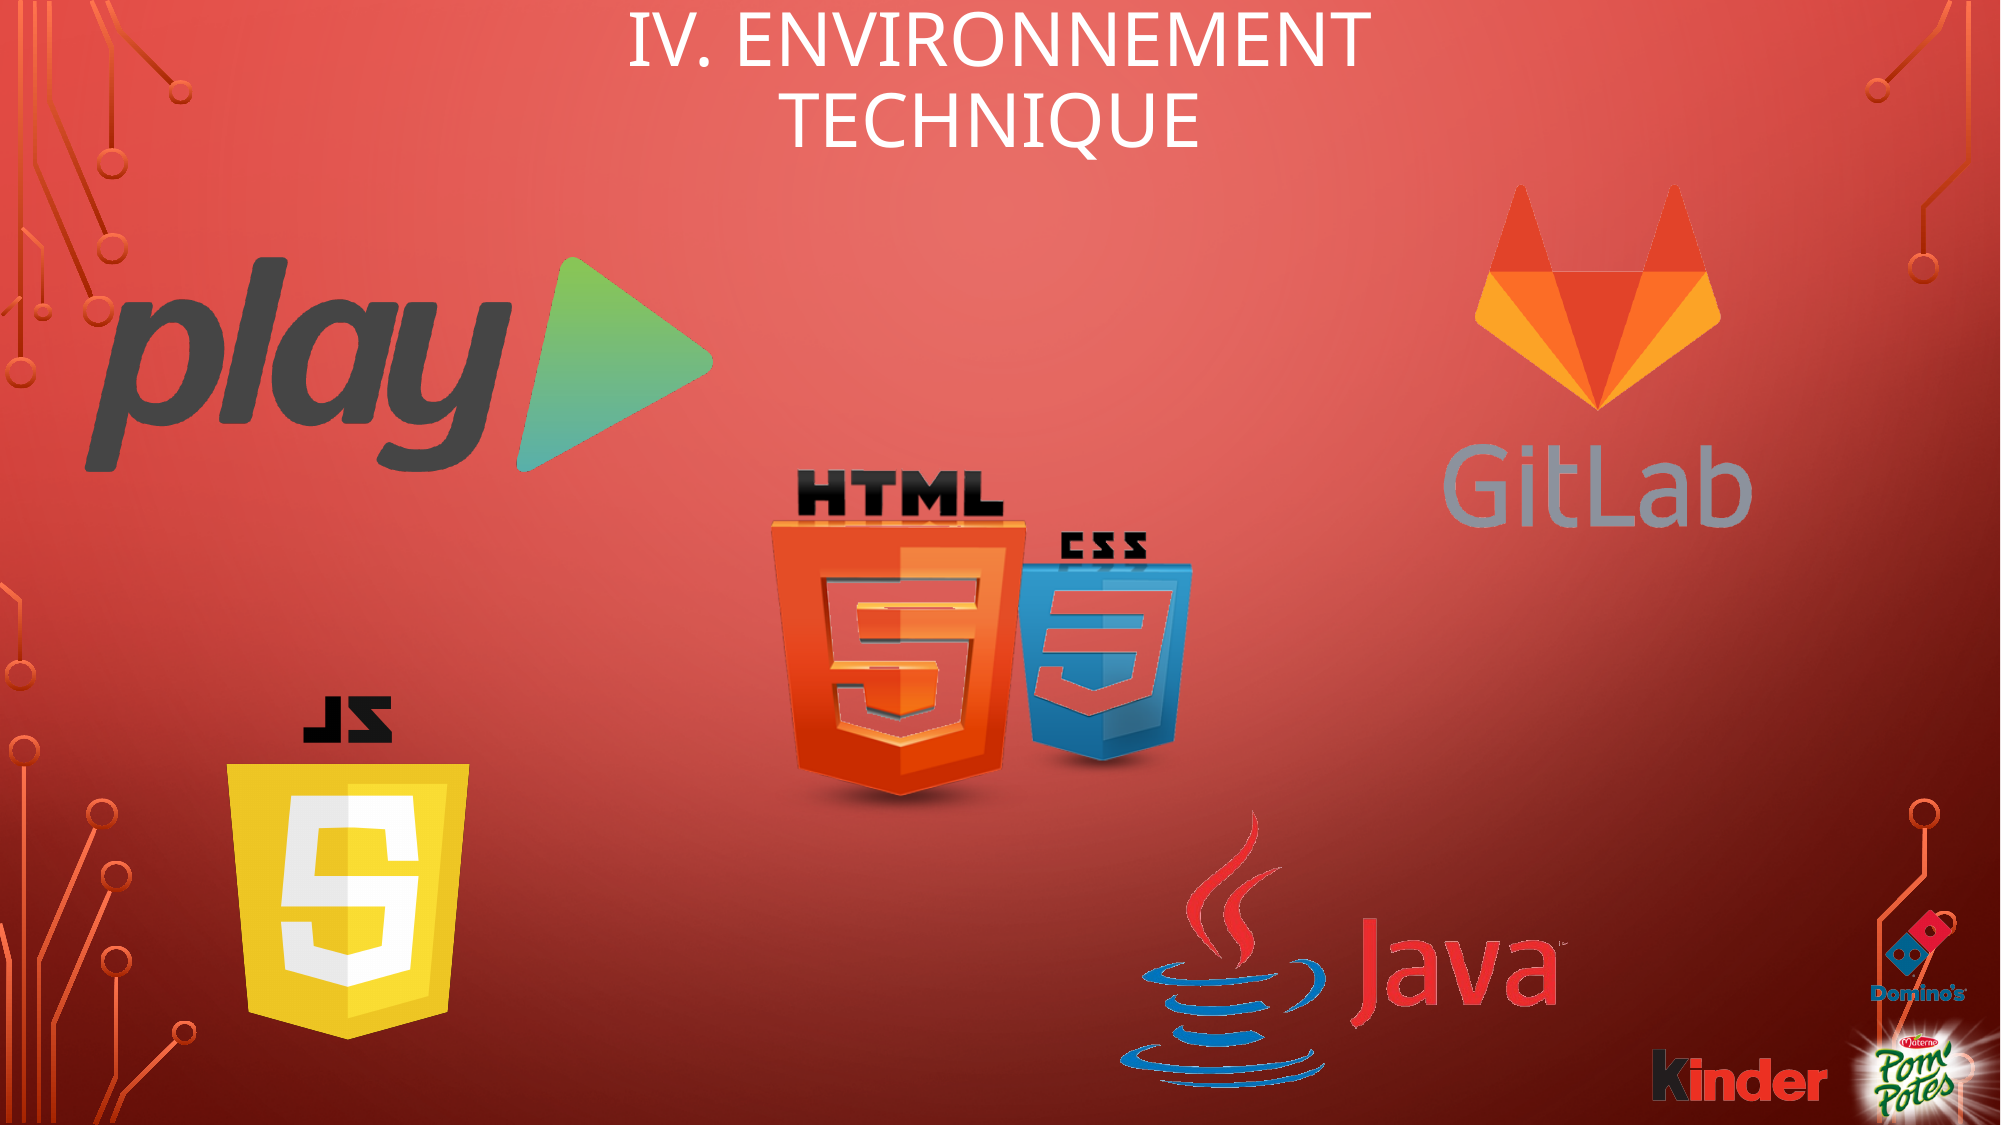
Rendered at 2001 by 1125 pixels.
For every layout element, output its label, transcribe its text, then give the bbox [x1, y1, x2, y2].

picture [1420, 161, 1775, 551]
picture [737, 457, 1624, 1125]
title IV. Environnement technique [443, 21, 1557, 143]
picture [215, 684, 481, 1052]
picture [1649, 908, 2000, 1125]
picture [84, 256, 713, 472]
